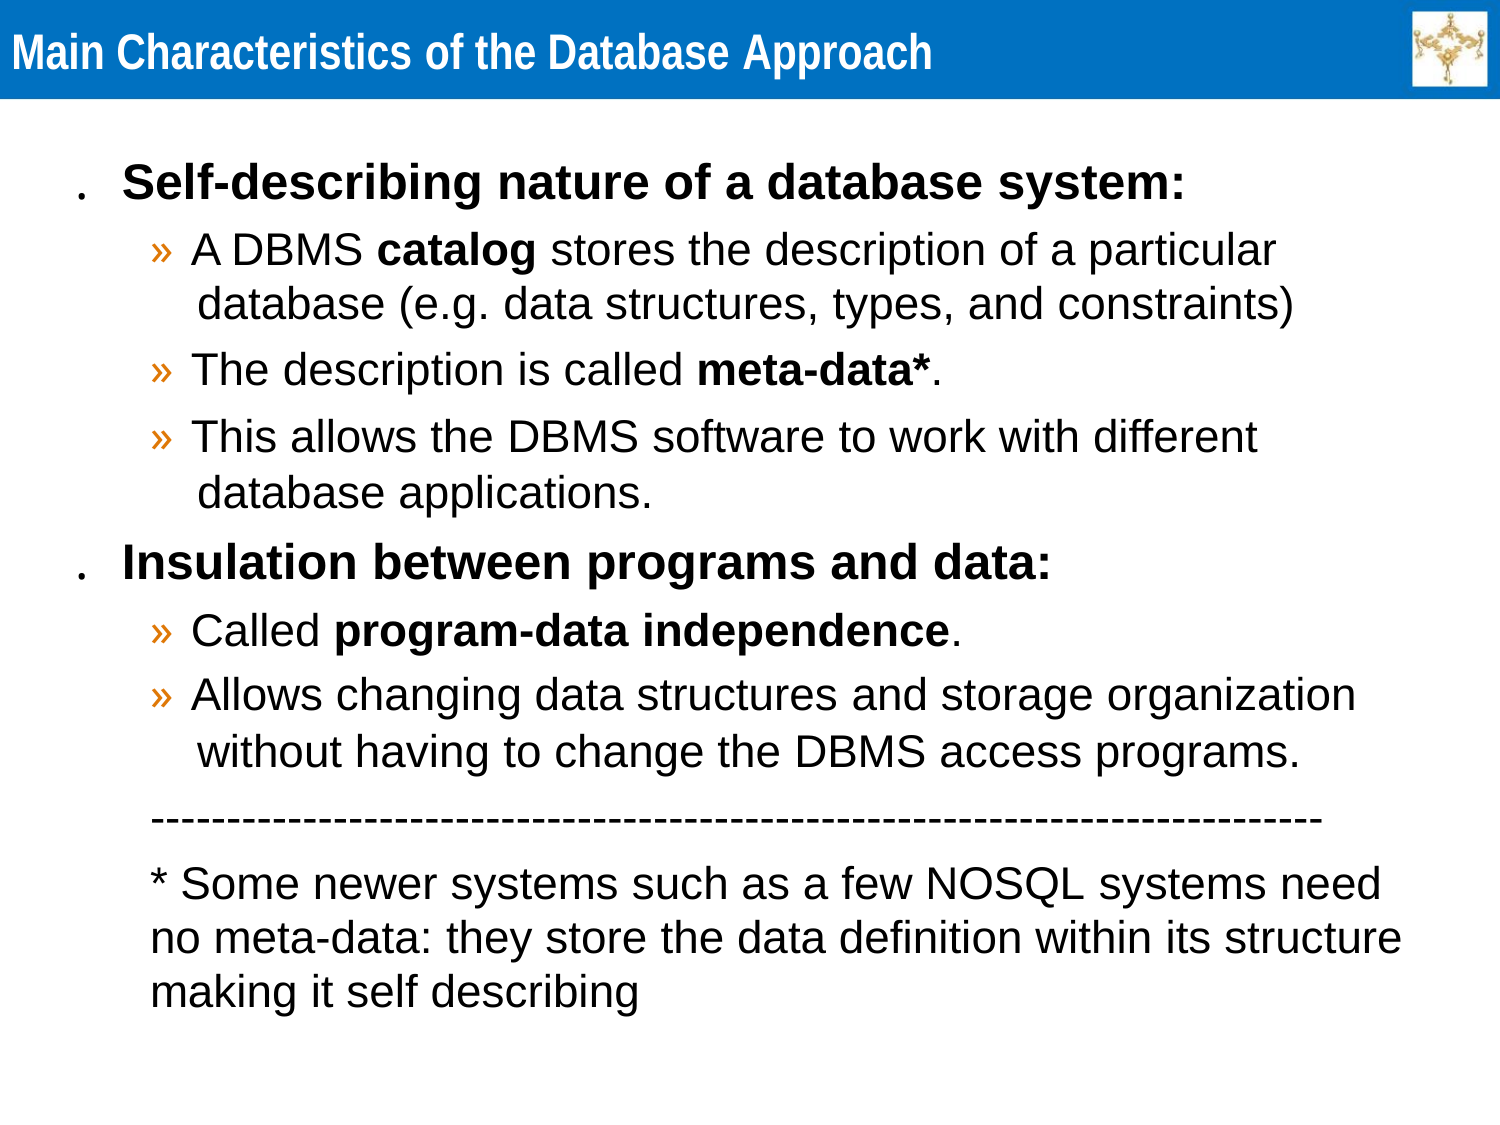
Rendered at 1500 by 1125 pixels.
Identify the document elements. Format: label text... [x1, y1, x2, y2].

text_box . Insulation between programs and data: [74, 533, 1209, 590]
text_box Main Characteristics of the Database Approach [11, 22, 1071, 80]
text_box » This allows the DBMS software to work with different [149, 406, 1432, 463]
text_box without having to change the DBMS access programs. [197, 725, 1466, 777]
text_box . Self-describing nature of a database system: [74, 153, 1363, 210]
text_box » Called program-data independence. » Allows changing data structures and storage organization [150, 599, 1500, 721]
text_box [0, 0, 1500, 1125]
text_box * Some newer systems such as a few NOSQL systems need no meta-data: they store the data definition within its structure making it self describing [149, 857, 1500, 1017]
text_box ----------------------------------------------------------------------------- [149, 791, 1500, 843]
text_box database applications. [197, 466, 722, 518]
text_box » A DBMS catalog stores the description of a particular database (e.g. data structures, types, and constraints) » The description is called meta-data*. [150, 219, 1465, 396]
